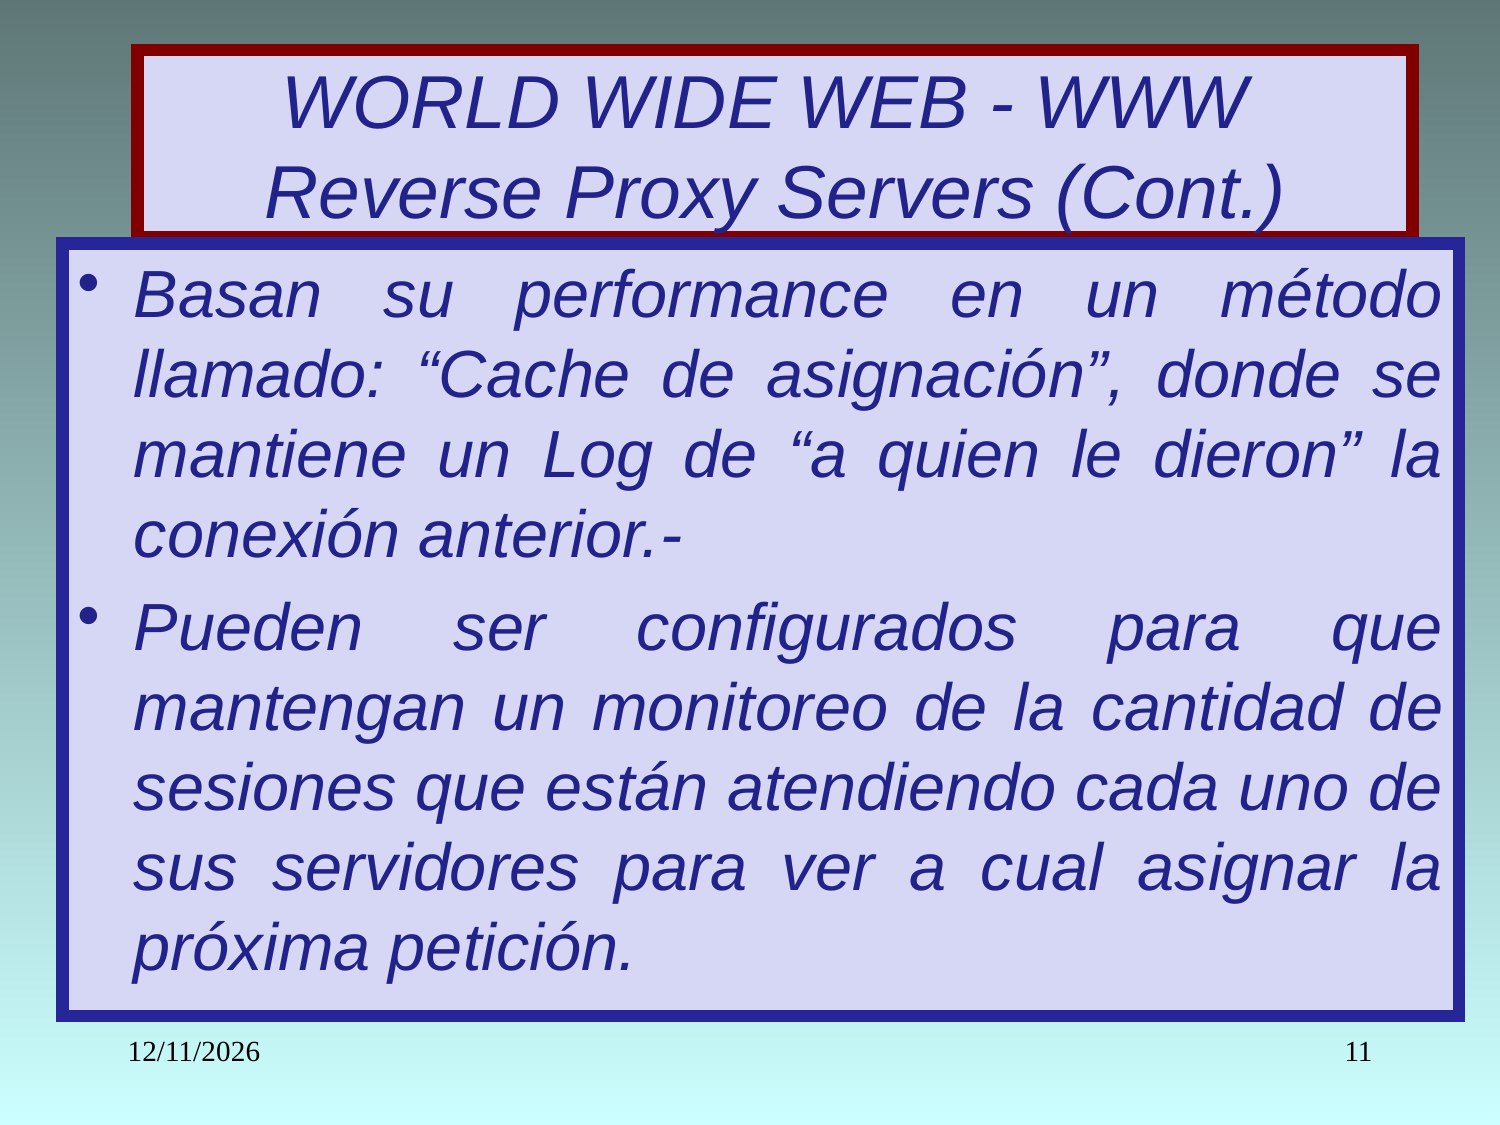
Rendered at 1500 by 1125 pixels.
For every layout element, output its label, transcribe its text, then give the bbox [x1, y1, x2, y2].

title WORLD WIDE WEB - WWW Reverse Proxy Servers (Cont.) [137, 49, 1413, 238]
list Basan su performance en un método llamado: “Cache de asignación”, donde se mantiene un Log de “a quien le dieron” la conexión anterior.- Pueden ser configurados para que mantengan un monitoreo de la cantidad de sesiones que están atendiendo cada uno de sus servidores para ver a cual asignar la próxima petición. [62, 243, 1460, 1017]
slide_number 11 [1074, 1024, 1388, 1101]
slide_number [112, 1024, 426, 1101]
